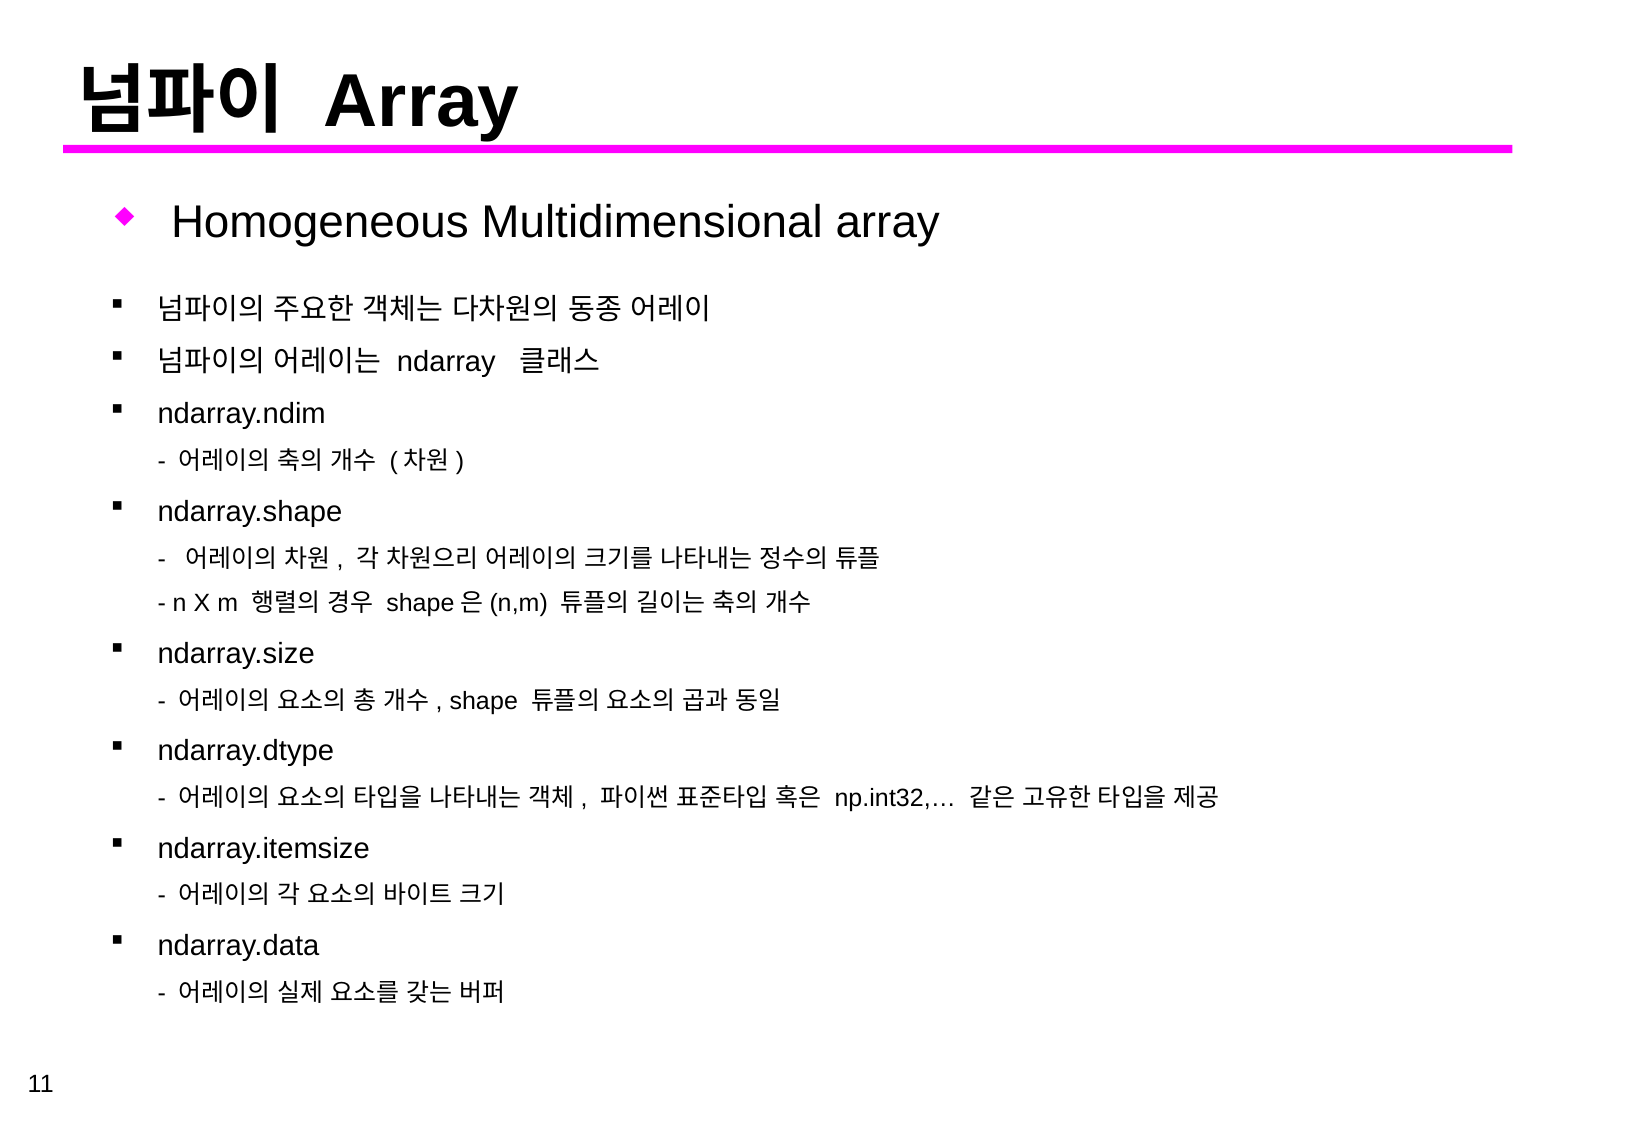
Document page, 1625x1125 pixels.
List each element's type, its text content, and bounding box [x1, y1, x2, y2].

list Homogeneous Multidimensional array [99, 172, 1510, 256]
slide_number 11 [0, 1071, 69, 1094]
title 넘파이 Array [62, 42, 1500, 149]
text_box 넘파이의 주요한 객체는 다차원의 동종 어레이 넘파이의 어레이는 ndarray 클래스 ndarray.ndim - 어레이의 축의 개수 (차원) ndarray.shape - 어레이의 차원, 각 차원으리 어레이의 크기를 나타내는 정수의 튜플 - n X m 행렬의 경우 shape은(n,m) 튜플의 길이는 축의 개수 ndarray.size - 어레이의 요소의 총 개수, shape 튜플의 요소의 곱과 동일 ndarray.dtype - 어레이의 요소의 타입을 나타내는 객체, 파이썬 표준타입 혹은 np.int32,… 같은 고유한 타입을 제공 ndarray.itemsize - 어레이의 각 요소의 바이트 크기 ndarray.data - 어레이의 실제 요소를 갖는 버퍼 [95, 265, 1571, 1014]
